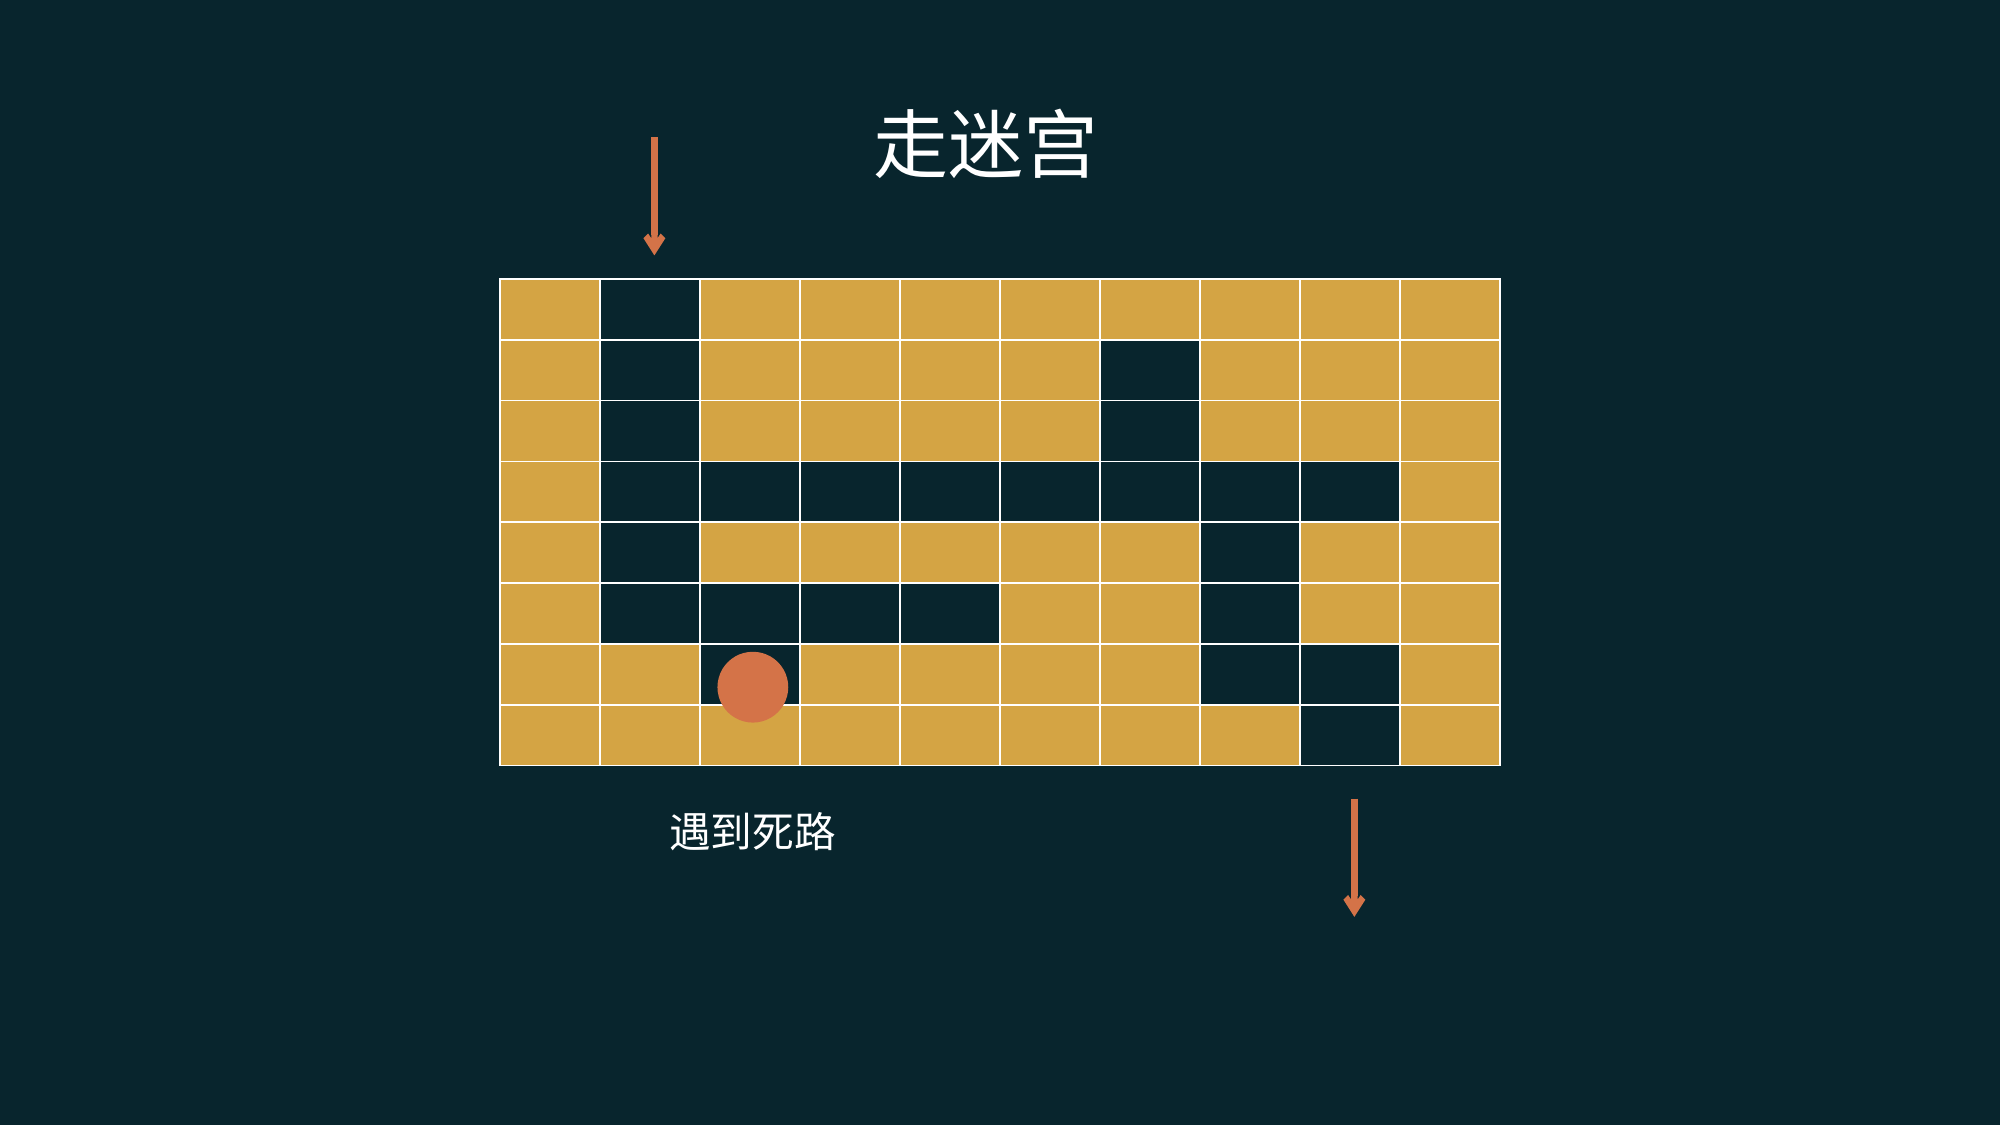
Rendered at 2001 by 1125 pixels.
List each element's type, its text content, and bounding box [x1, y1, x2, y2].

table_header [1101, 280, 1199, 339]
table_cell [901, 341, 999, 400]
table_cell [1101, 645, 1199, 704]
table_cell [1401, 401, 1499, 461]
table_cell [601, 462, 699, 521]
table_cell [901, 584, 999, 643]
table_cell [901, 706, 999, 765]
table_cell [1201, 462, 1299, 521]
table_cell [1101, 523, 1199, 582]
table_cell [801, 706, 899, 765]
table_cell [1201, 341, 1299, 400]
table_cell [501, 523, 599, 582]
table_cell [1101, 462, 1199, 521]
table_cell [701, 584, 799, 643]
table_cell [801, 645, 899, 704]
table_cell [801, 584, 899, 643]
text_box 遇到死路 [654, 798, 864, 864]
table_header [1301, 280, 1399, 339]
table_cell [501, 706, 599, 765]
table_cell [801, 401, 899, 461]
text_box 走迷宫 [858, 90, 1213, 196]
table_cell [1401, 462, 1499, 521]
table_cell [601, 706, 699, 765]
table_cell [601, 401, 699, 461]
table_cell [1001, 341, 1099, 400]
table_cell [801, 462, 899, 521]
table_cell [601, 645, 699, 704]
table_cell [1301, 523, 1399, 582]
table_cell [701, 401, 799, 461]
table_cell [1401, 645, 1499, 704]
text_box [717, 651, 789, 723]
table_cell [1201, 523, 1299, 582]
table_header [1001, 280, 1099, 339]
table_cell [1301, 645, 1399, 704]
table_cell [701, 462, 799, 521]
table_cell [1001, 462, 1099, 521]
table_cell [1401, 706, 1499, 765]
table_cell [701, 341, 799, 400]
table_cell [501, 341, 599, 400]
table_cell [501, 401, 599, 461]
table_header [901, 280, 999, 339]
table_cell [501, 584, 599, 643]
table_cell [901, 401, 999, 461]
table_cell [701, 706, 799, 765]
table_cell [1401, 523, 1499, 582]
table_cell [801, 341, 899, 400]
table_header [1201, 280, 1299, 339]
table_cell [701, 523, 799, 582]
table_cell [601, 584, 699, 643]
table_cell [1201, 645, 1299, 704]
table_cell [601, 341, 699, 400]
table_cell [501, 462, 599, 521]
table_cell [1101, 401, 1199, 461]
table_cell [1201, 584, 1299, 643]
table_cell [601, 523, 699, 582]
table_header [701, 280, 799, 339]
table_cell [1301, 462, 1399, 521]
table_cell [1301, 401, 1399, 461]
table_header [1401, 280, 1499, 339]
table_cell [1401, 341, 1499, 400]
table_header [501, 280, 599, 339]
table_cell [1301, 706, 1399, 765]
table_cell [901, 462, 999, 521]
table_cell [1101, 341, 1199, 400]
table_cell [1001, 645, 1099, 704]
table_cell [701, 645, 799, 704]
table_cell [1001, 706, 1099, 765]
table_header [801, 280, 899, 339]
table_cell [1201, 401, 1299, 461]
table_cell [501, 645, 599, 704]
table_cell [1001, 523, 1099, 582]
table_cell [1301, 584, 1399, 643]
table_header [601, 280, 699, 339]
table_cell [1401, 584, 1499, 643]
table_cell [1101, 584, 1199, 643]
table_cell [901, 523, 999, 582]
table_cell [901, 645, 999, 704]
table_cell [1001, 584, 1099, 643]
table_cell [1101, 706, 1199, 765]
table_cell [1201, 706, 1299, 765]
table_cell [1001, 401, 1099, 461]
table_cell [1301, 341, 1399, 400]
table_cell [801, 523, 899, 582]
